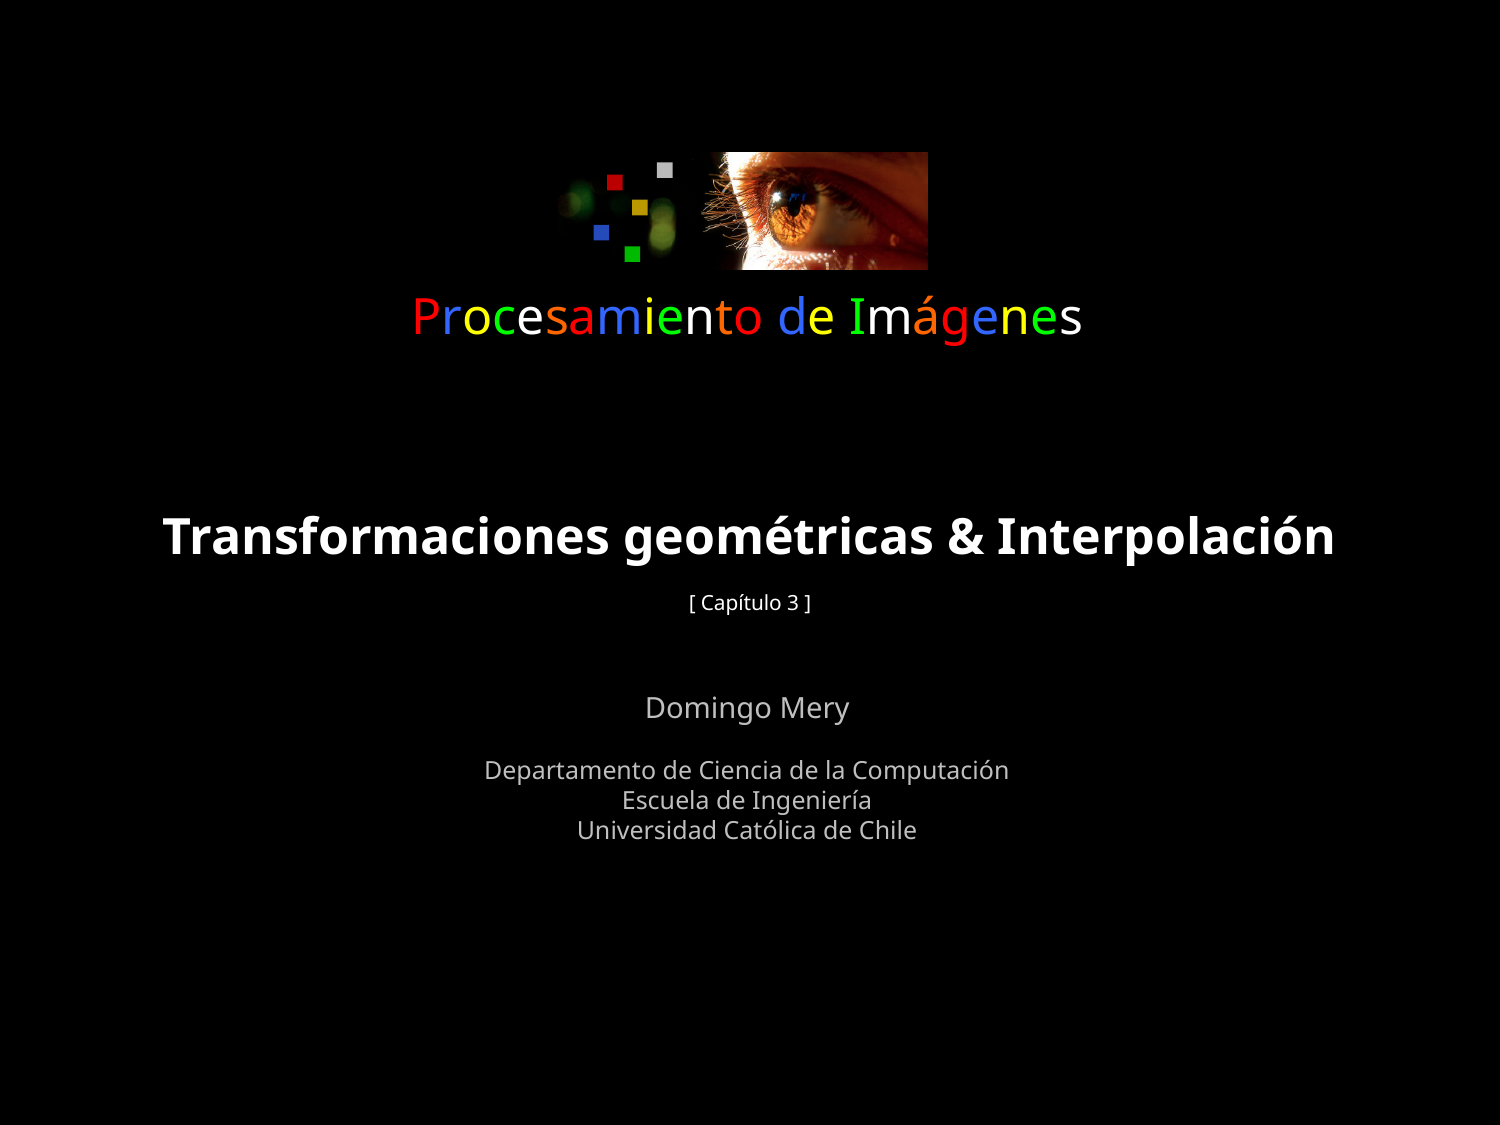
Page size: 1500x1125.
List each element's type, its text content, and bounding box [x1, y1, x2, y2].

text_box Procesamiento de Imágenes Domingo Mery Departamento de Ciencia de la Computación Escuela de Ingeniería Universidad Católica de Chile [397, 622, 1098, 852]
picture [557, 152, 928, 270]
text_box Procesamiento de Imágenes Domingo Mery Departamento de Ciencia de la Computación Escuela de Ingeniería Universidad Católica de Chile [397, 277, 1098, 497]
text_box Transformaciones geométricas & Interpolación [ Capítulo 3 ] [0, 497, 1500, 622]
